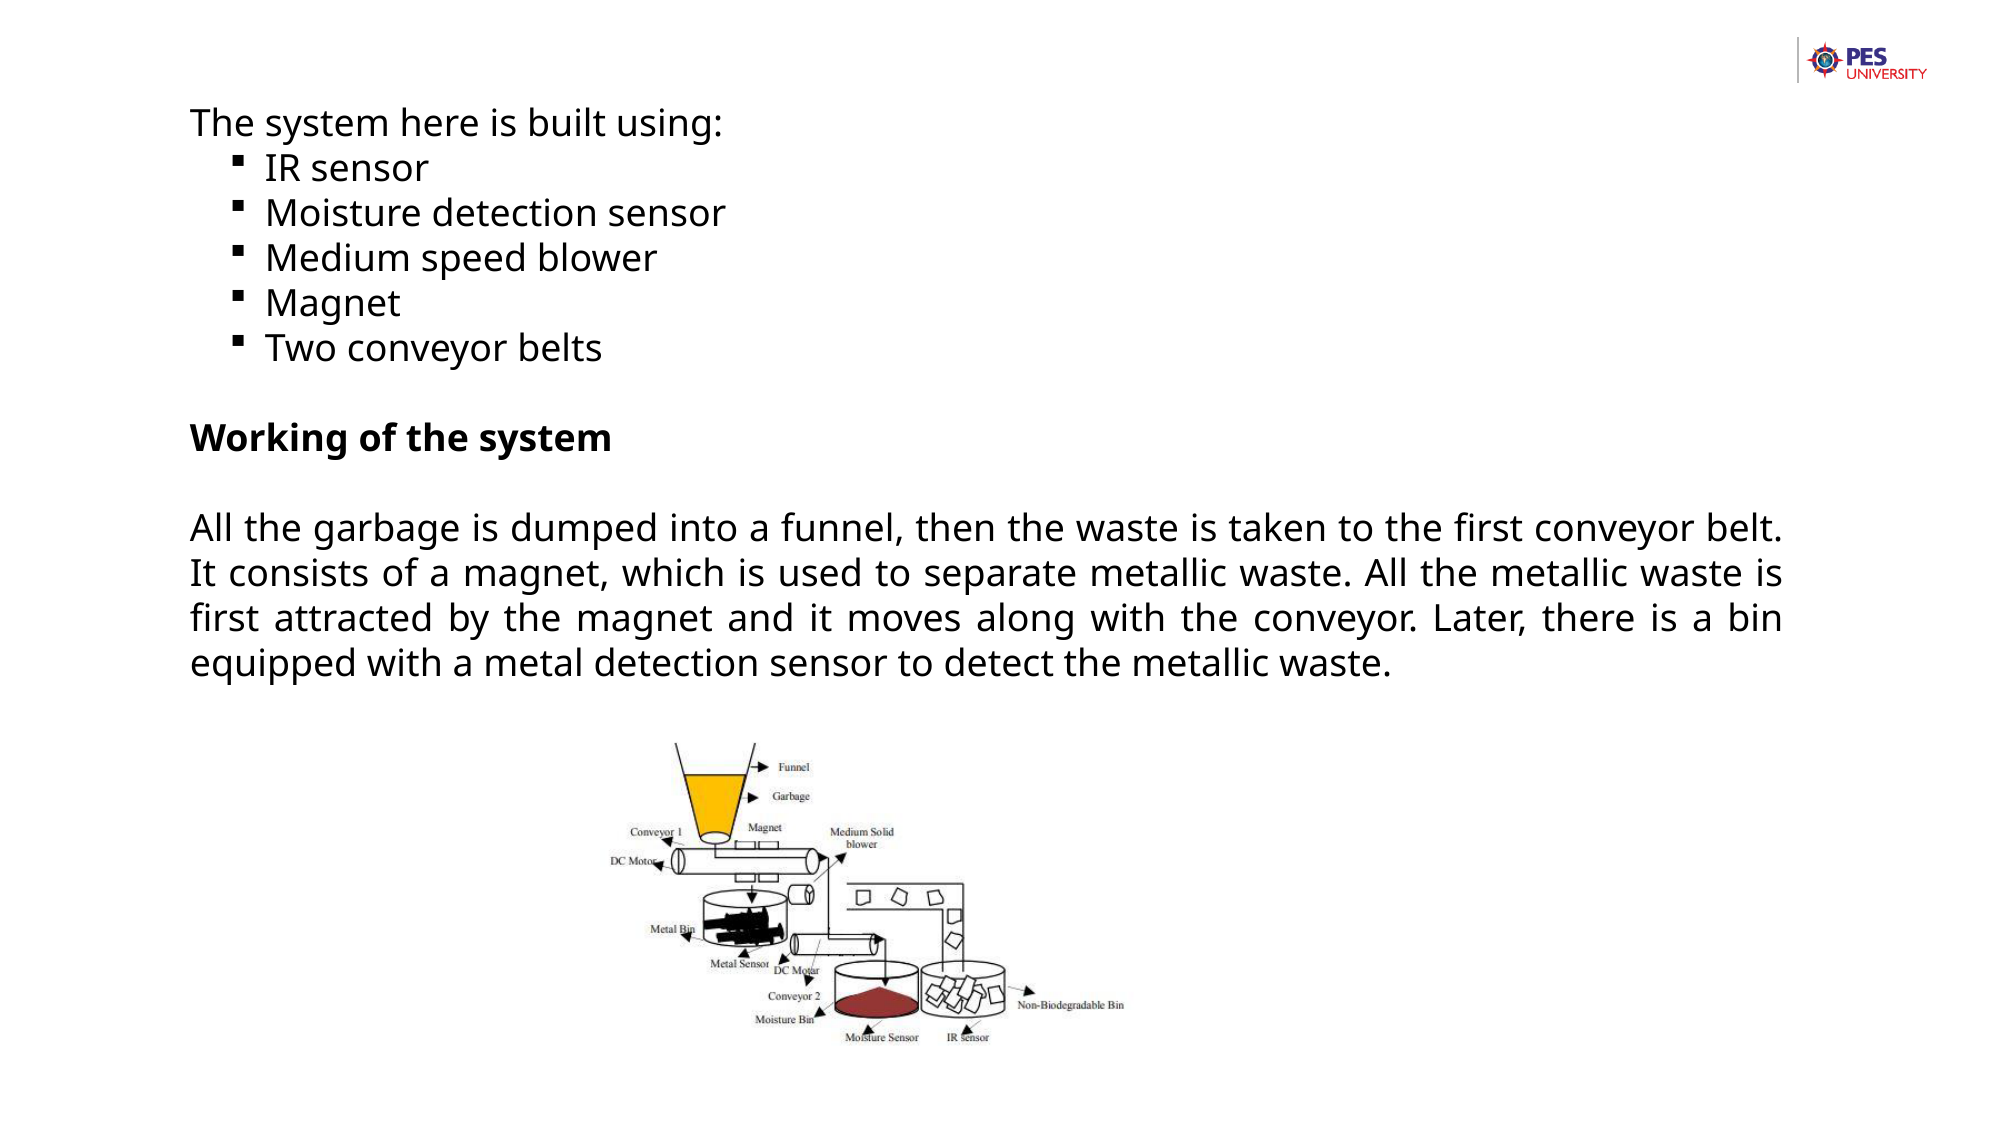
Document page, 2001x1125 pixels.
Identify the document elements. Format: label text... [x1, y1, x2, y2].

picture [1806, 41, 1927, 79]
text_box The system here is built using: IR sensor Moisture detection sensor Medium speed blower Magnet Two conveyor belts Working of the system All the garbage is dumped into a funnel, then the waste is taken to the first conveyor belt. It consists of a magnet, which is used to separate metallic waste. All the metallic waste is first attracted by the magnet and it moves along with the conveyor. Later, there is a bin equipped with a metal detection sensor to detect the metallic waste. [174, 91, 1800, 827]
picture [599, 724, 1148, 1049]
